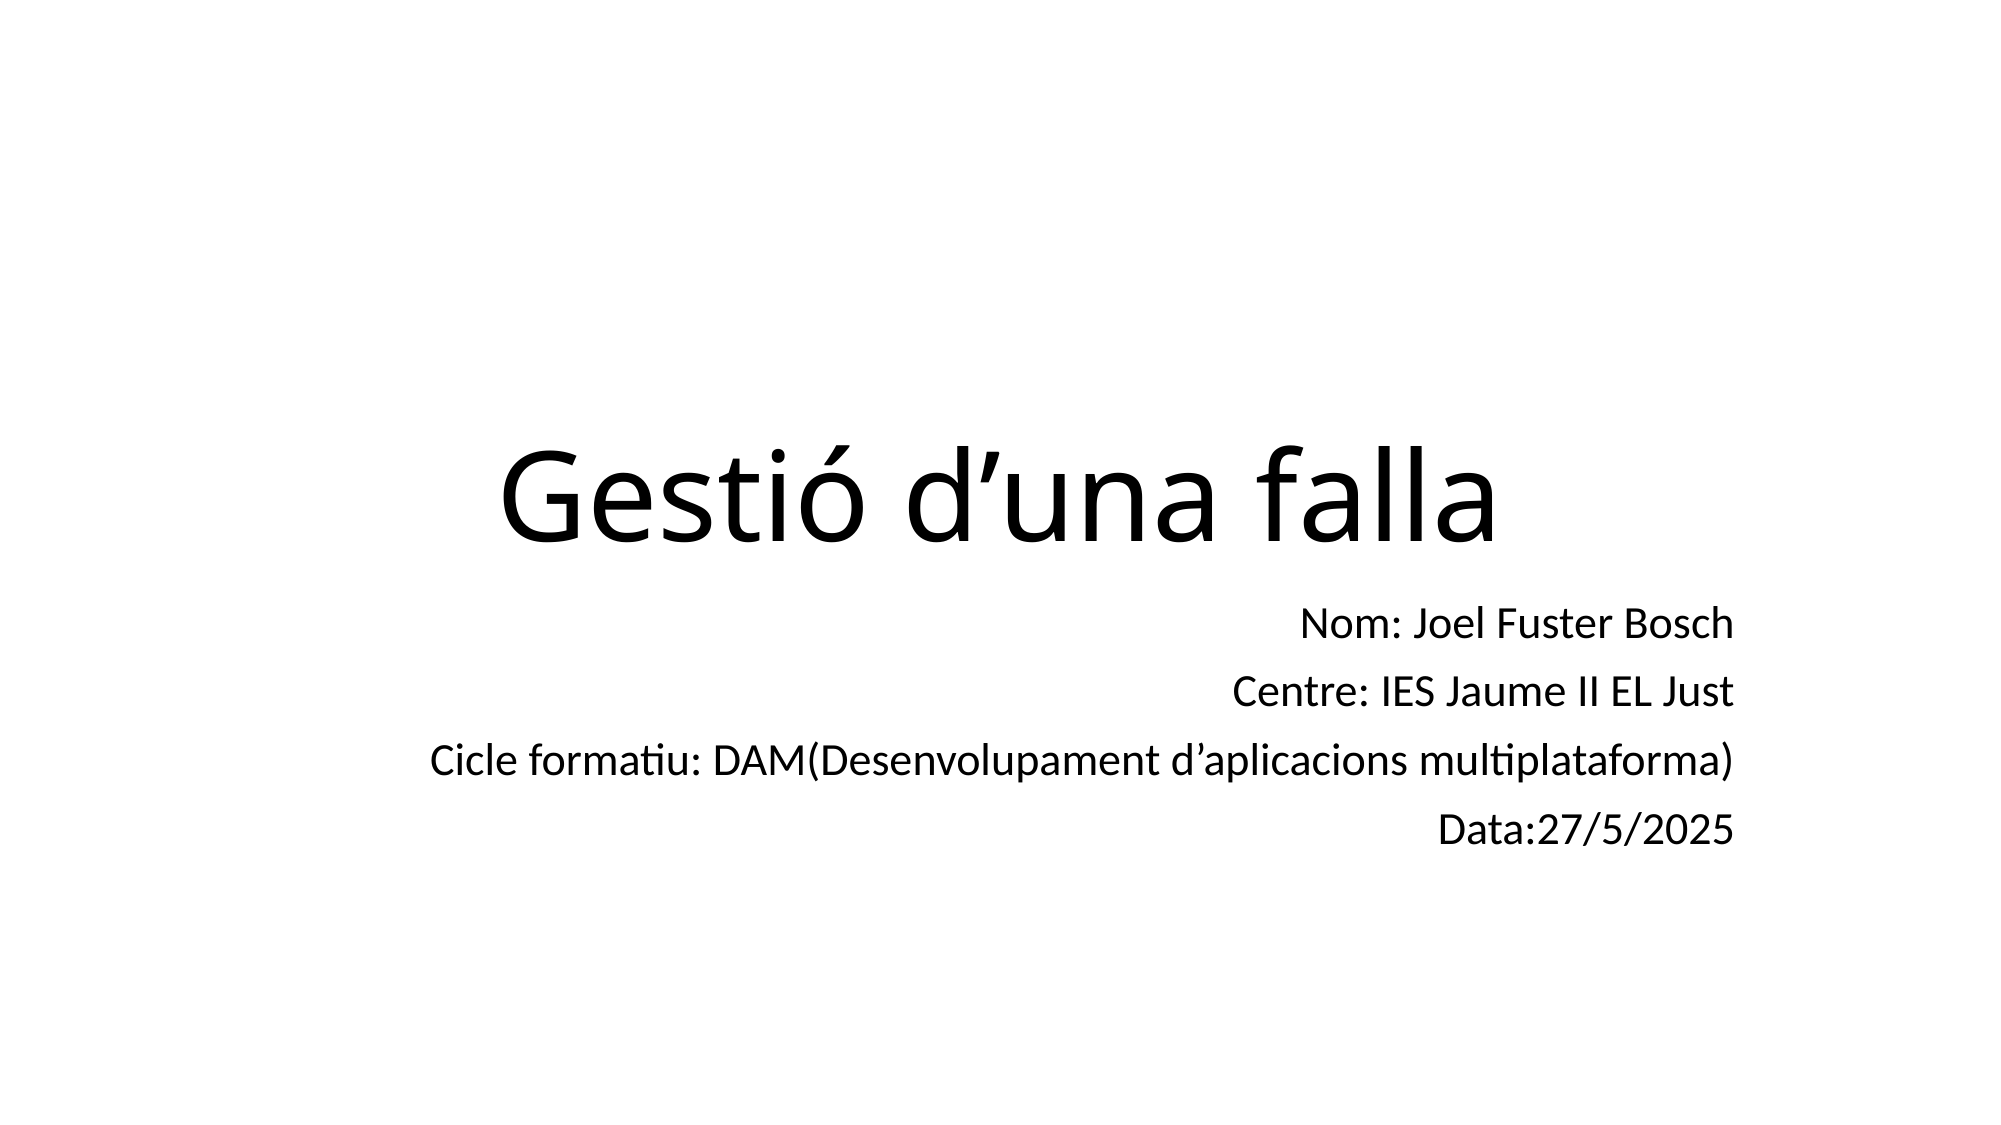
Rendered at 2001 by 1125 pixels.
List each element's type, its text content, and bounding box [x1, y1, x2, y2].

title Gestió d’una falla [249, 184, 1750, 576]
subtitle Nom: Joel Fuster Bosch Centre: IES Jaume II EL Just Cicle formatiu: DAM(Desenvolupament d’aplicacions multiplataforma) Data:27/5/2025 [249, 590, 1750, 863]
